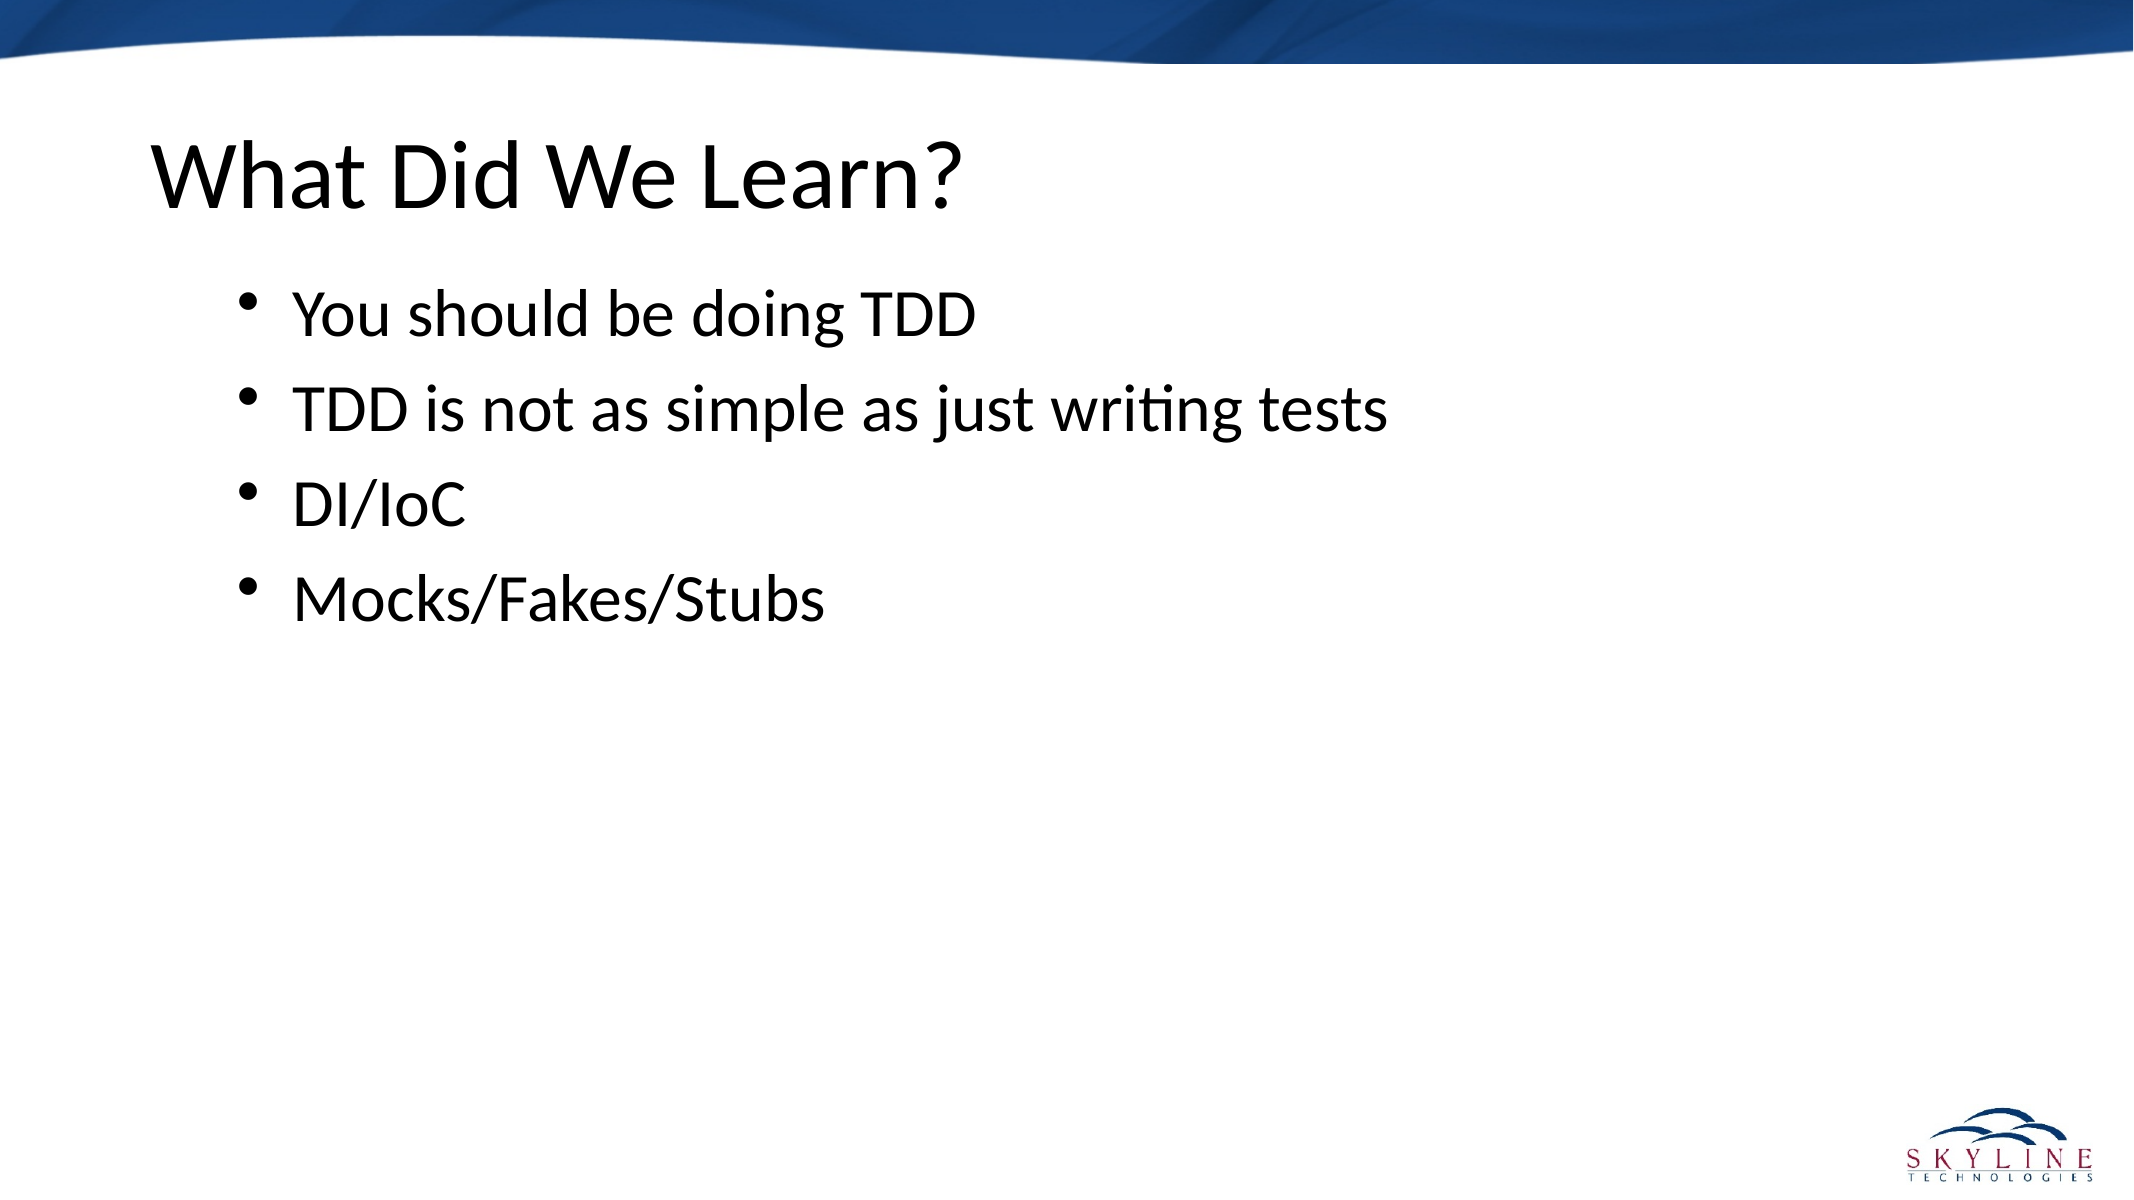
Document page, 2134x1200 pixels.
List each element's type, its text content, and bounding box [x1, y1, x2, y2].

title What Did We Learn? [135, 82, 2134, 258]
picture [2044, 1104, 2093, 1185]
picture [0, 0, 2134, 64]
text_box You should be doing TDD TDD is not as simple as just writing tests DI/IoC Mocks/Fakes/Stubs [215, 258, 2044, 1200]
